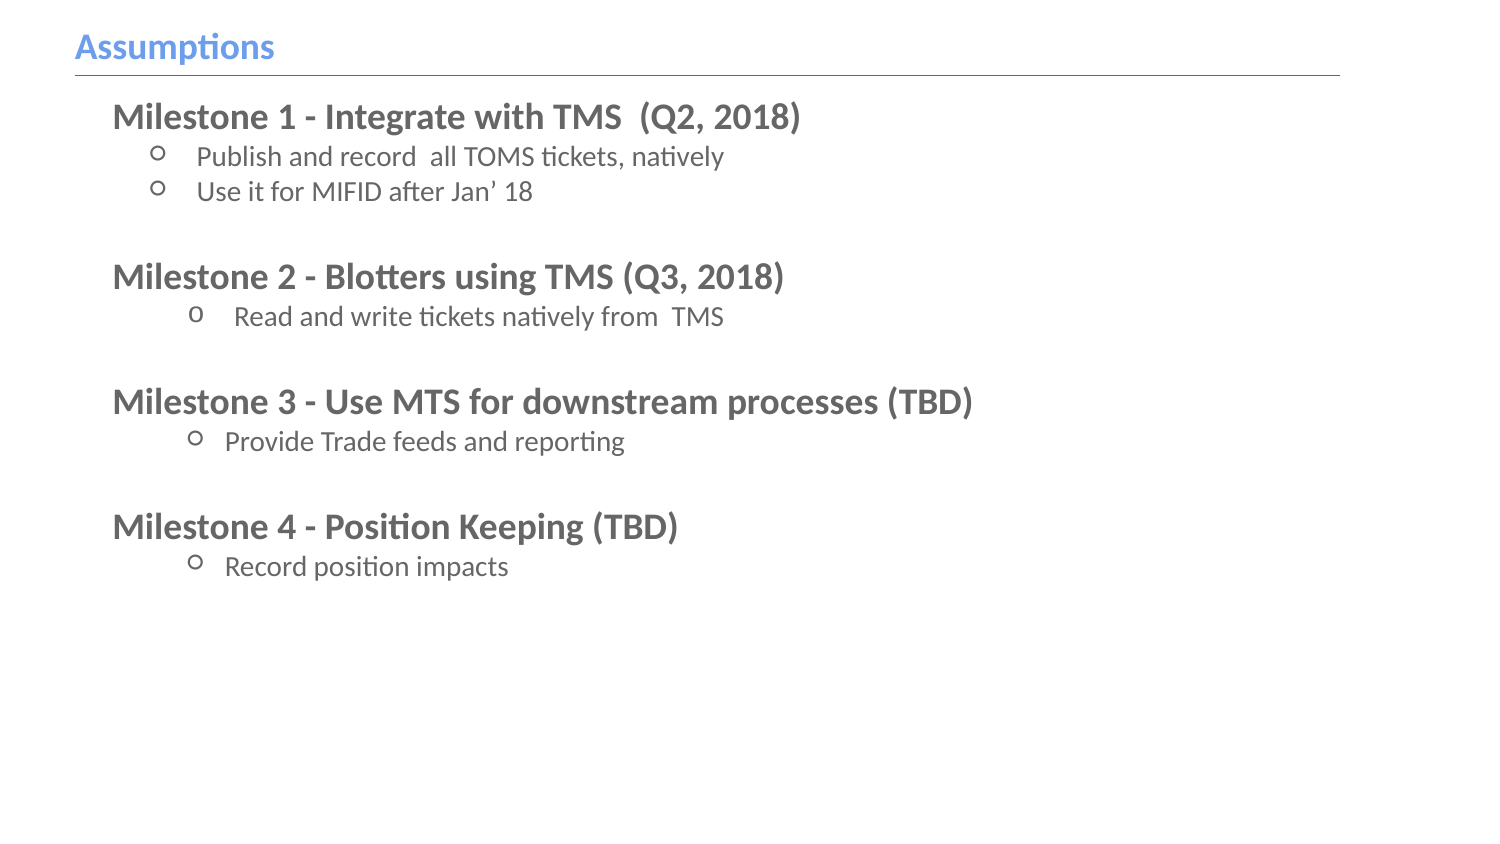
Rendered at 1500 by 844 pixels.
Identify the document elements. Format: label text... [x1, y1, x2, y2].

list Milestone 1 - Integrate with TMS (Q2, 2018) Publish and record all TOMS tickets, natively Use it for MIFID after Jan’ 18 Milestone 2 - Blotters using TMS (Q3, 2018) Read and write tickets natively from TMS Milestone 3 - Use MTS for downstream processes (TBD) Provide Trade feeds and reporting Milestone 4 - Position Keeping (TBD) Record position impacts [59, 77, 1410, 788]
title Assumptions [59, 7, 1410, 77]
